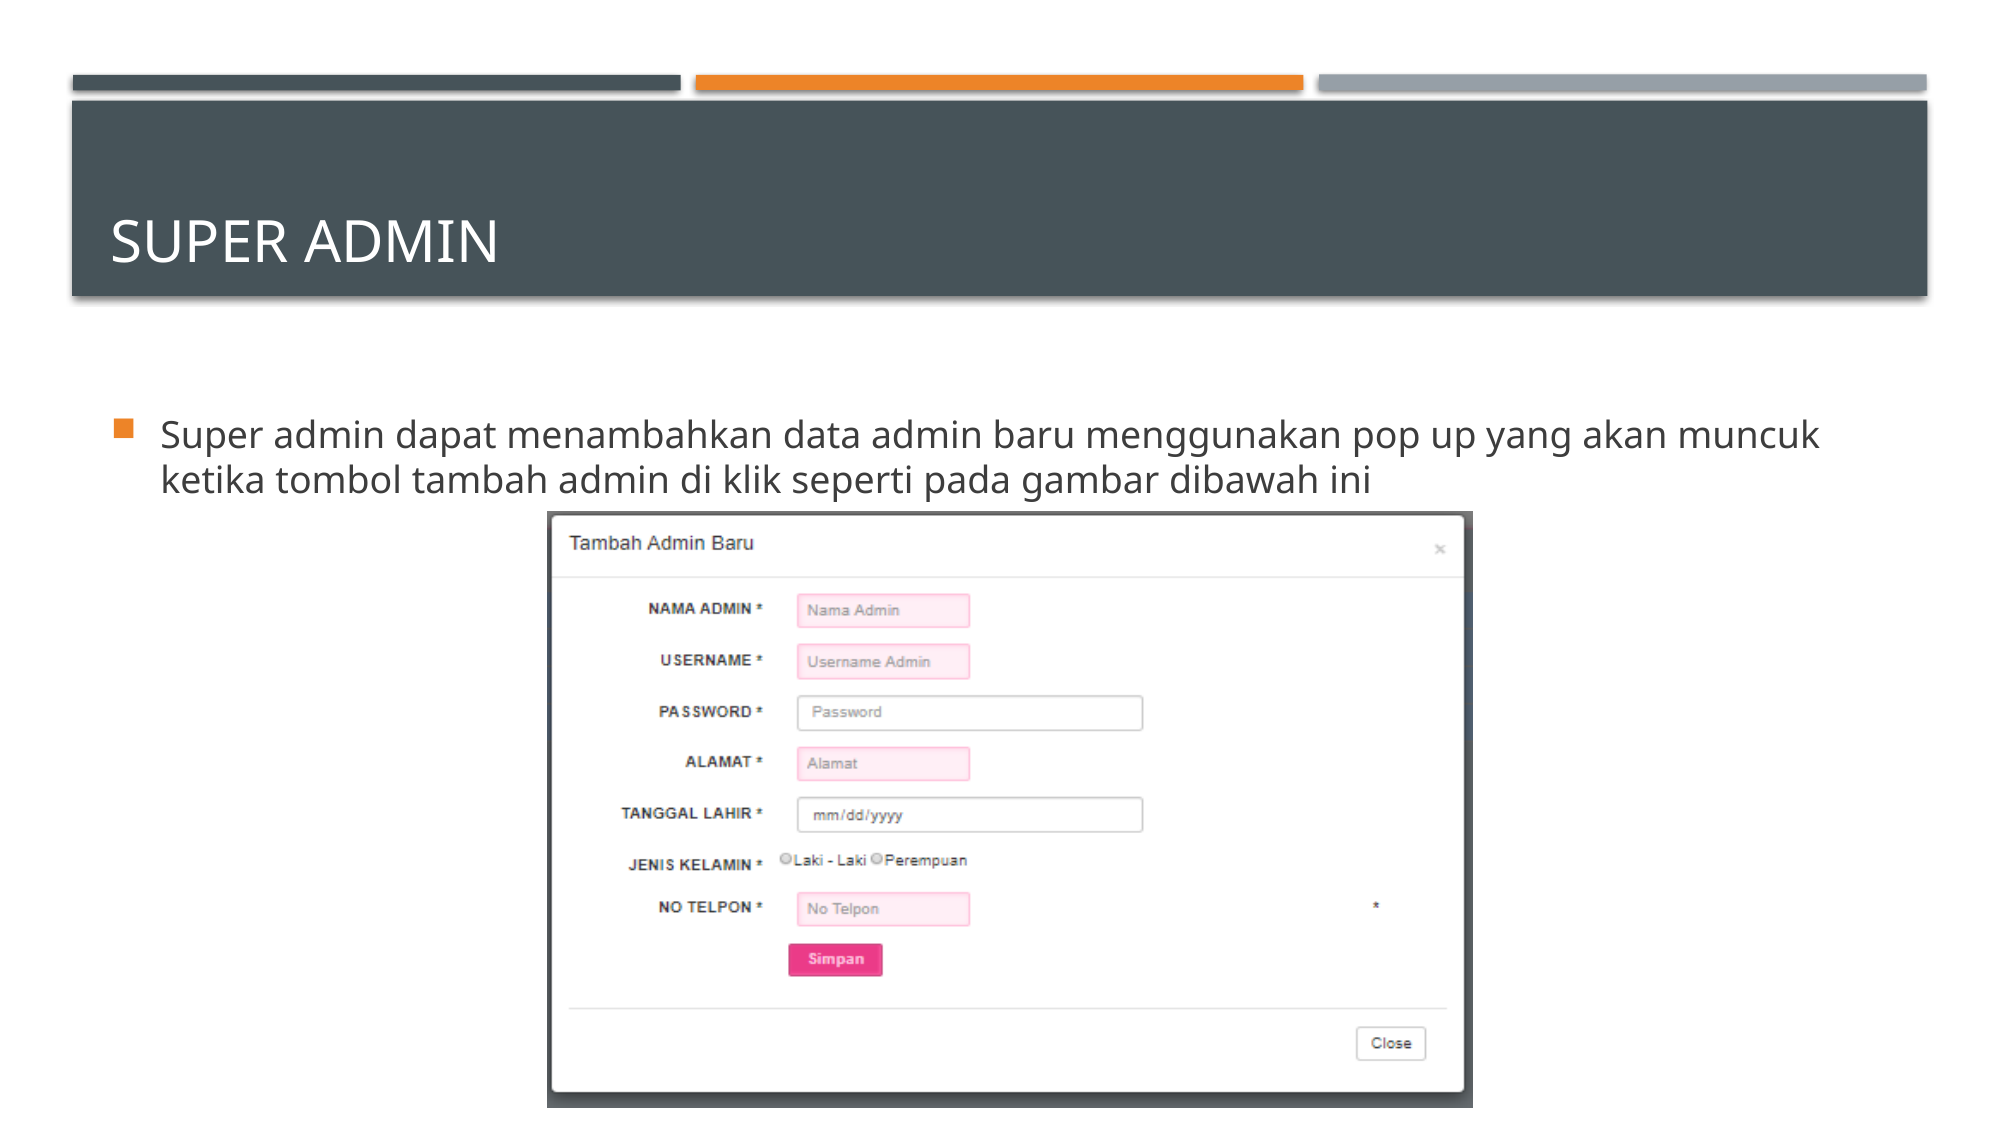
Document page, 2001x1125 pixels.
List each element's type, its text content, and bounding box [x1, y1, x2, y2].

list Super admin dapat menambahkan data admin baru menggunakan pop up yang akan muncuk ketika tombol tambah admin di klik seperti pada gambar dibawah ini [95, 357, 1905, 554]
picture [546, 510, 1474, 1109]
title Super admin [95, 115, 1905, 282]
